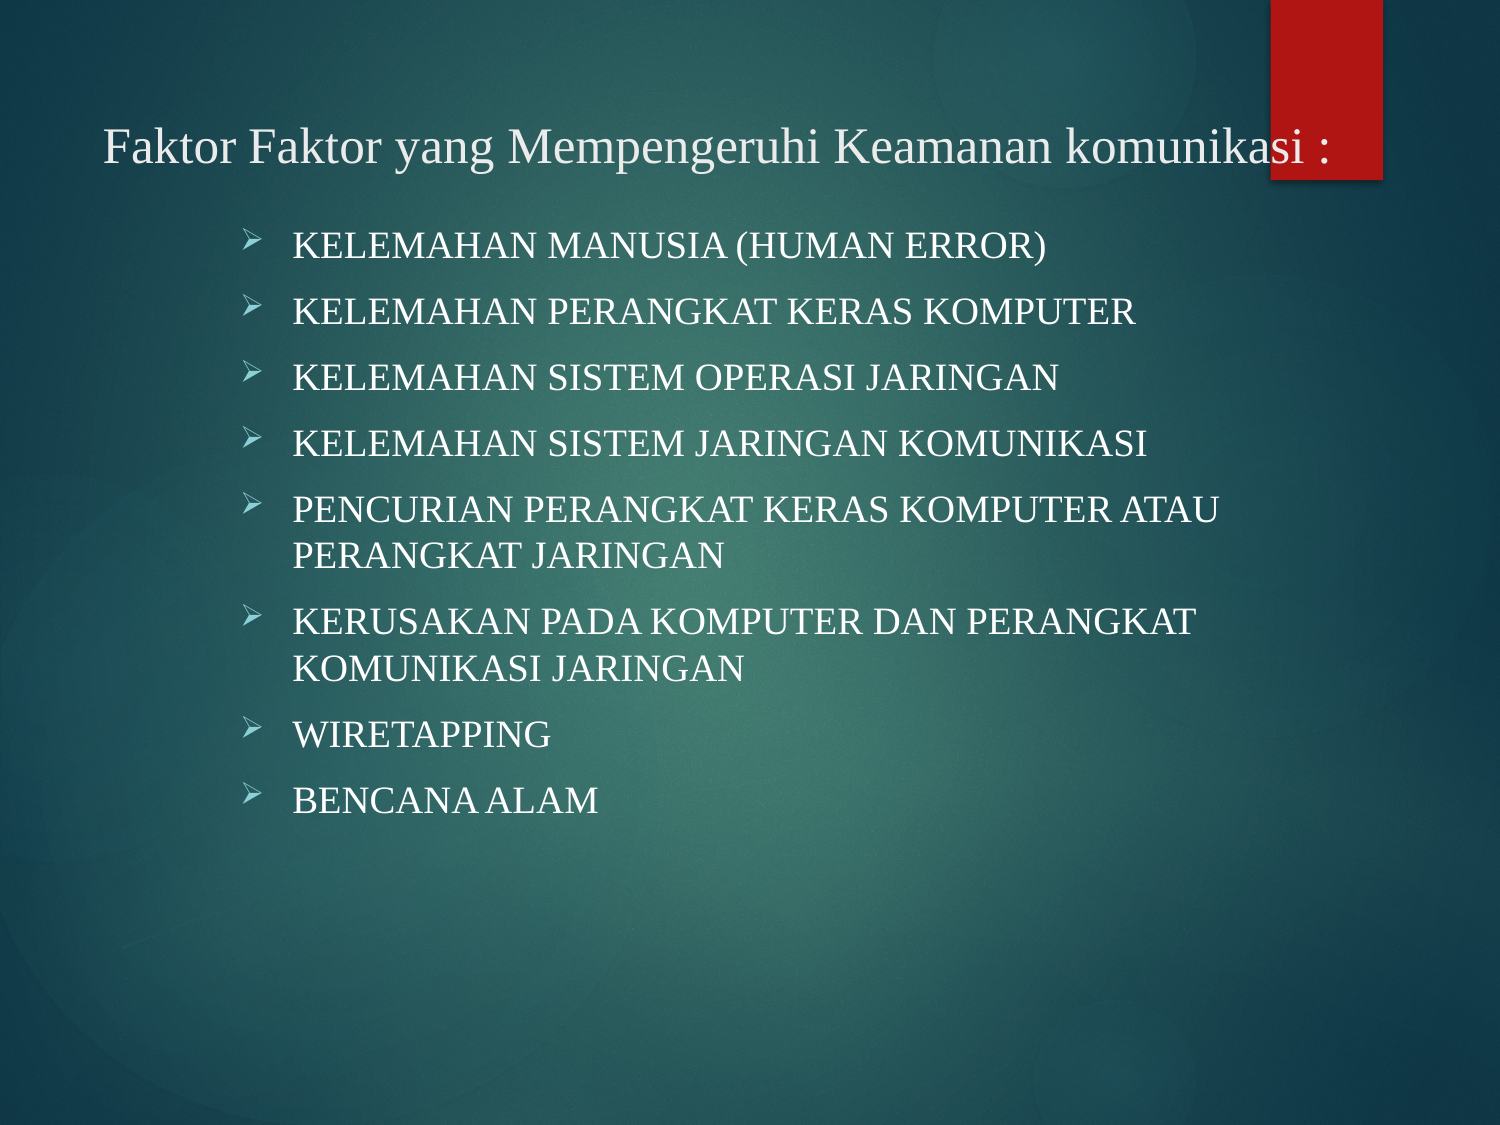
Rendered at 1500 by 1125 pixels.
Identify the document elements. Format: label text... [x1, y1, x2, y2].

title Faktor Faktor yang Mempengeruhi Keamanan komunikasi : [87, 50, 1363, 292]
subtitle Kelemahan manusia (human error) Kelemahan perangkat keras komputer Kelemahan sistem operasi jaringan Kelemahan sistem jaringan komunikasi Pencurian perangkat keras komputer atau perangkat jaringan Kerusakan pada komputer dan perangkat komunikasi jaringan Wiretapping Bencana alam [225, 212, 1275, 925]
